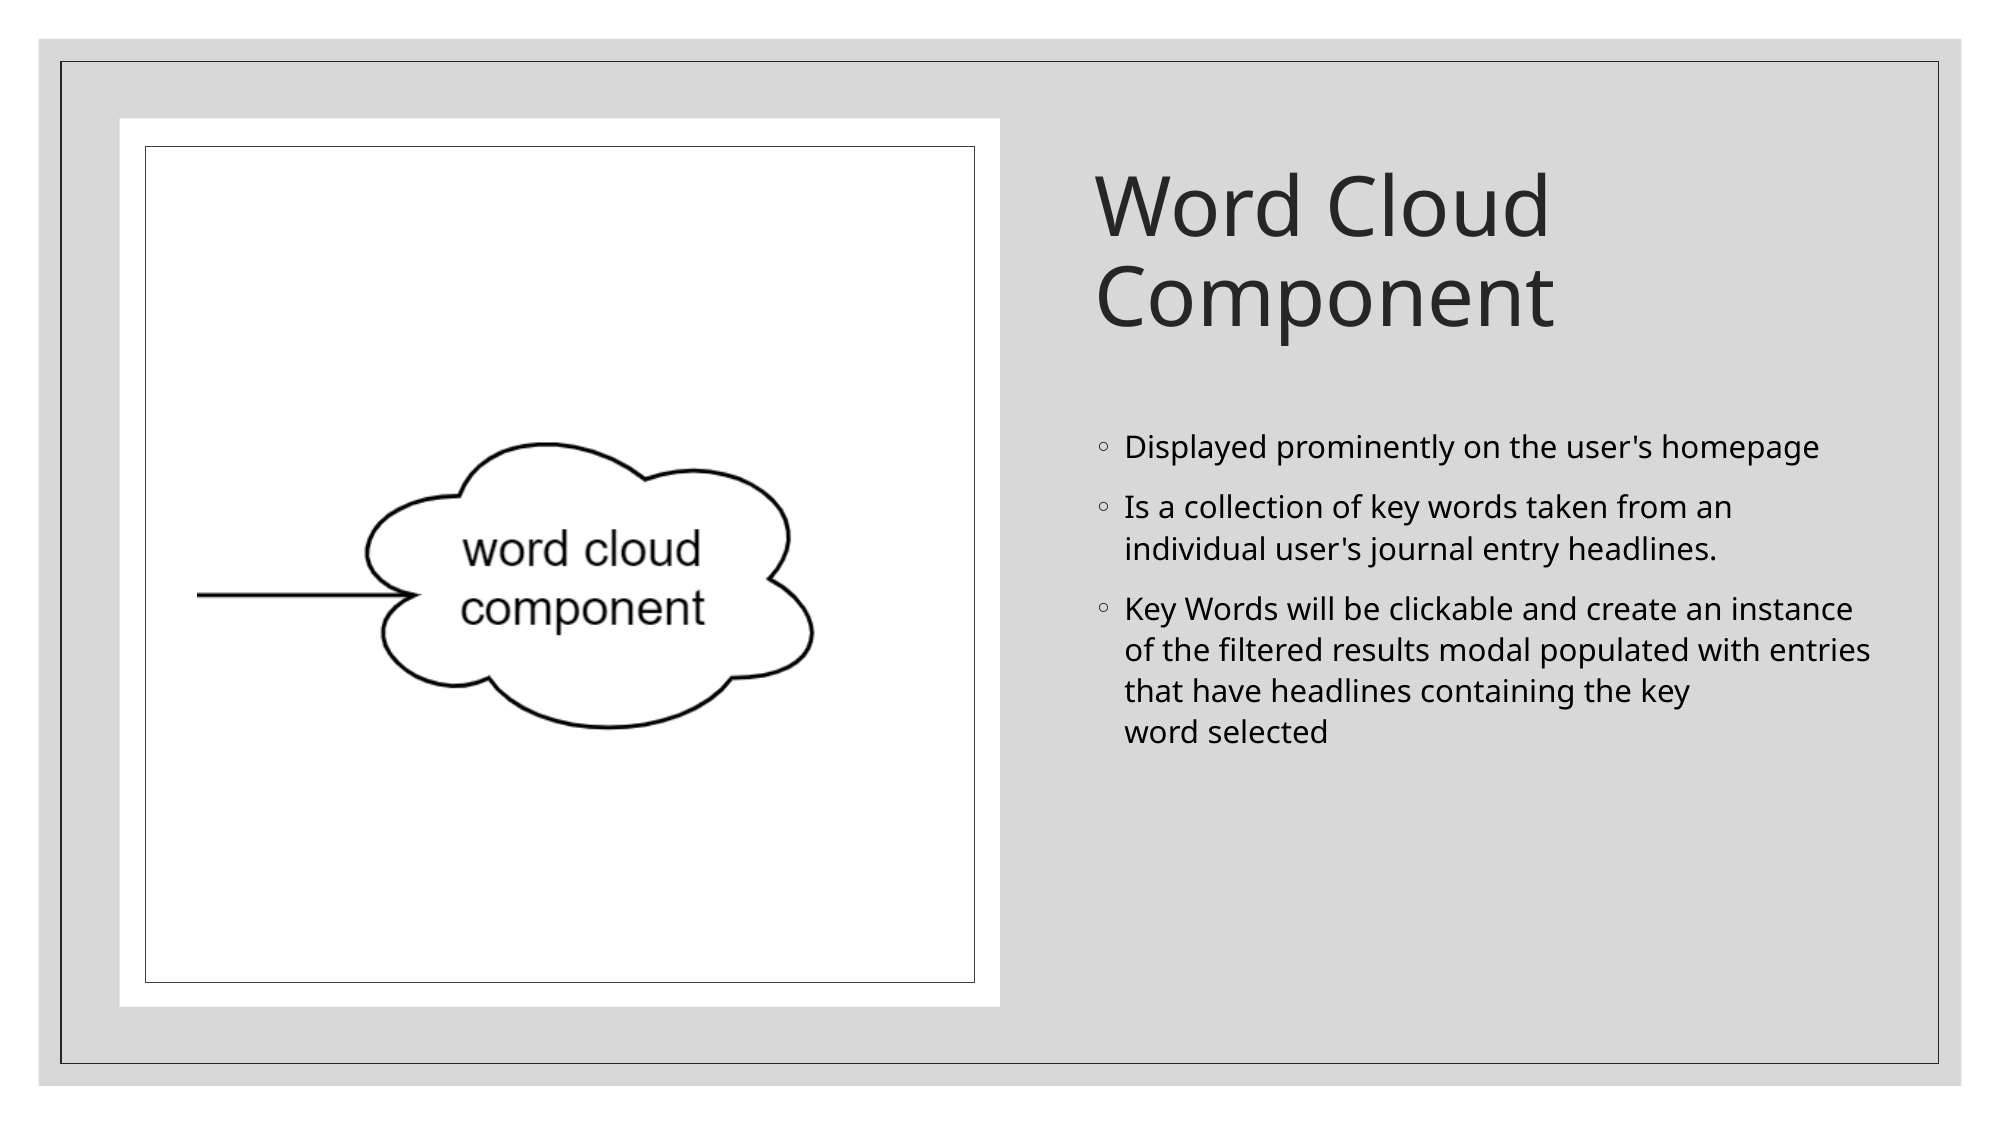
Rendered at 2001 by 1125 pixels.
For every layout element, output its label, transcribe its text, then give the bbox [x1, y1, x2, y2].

title Word Cloud Component [1079, 119, 1893, 390]
text_box [145, 146, 975, 983]
list Displayed prominently on the user's homepage Is a collection of key words taken from an individual user's journal entry headlines. Key Words will be clickable and create an instance of the filtered results modal populated with entries that have headlines containing the key word selected [1079, 416, 1893, 990]
text_box [119, 118, 1000, 1007]
picture [197, 353, 922, 775]
